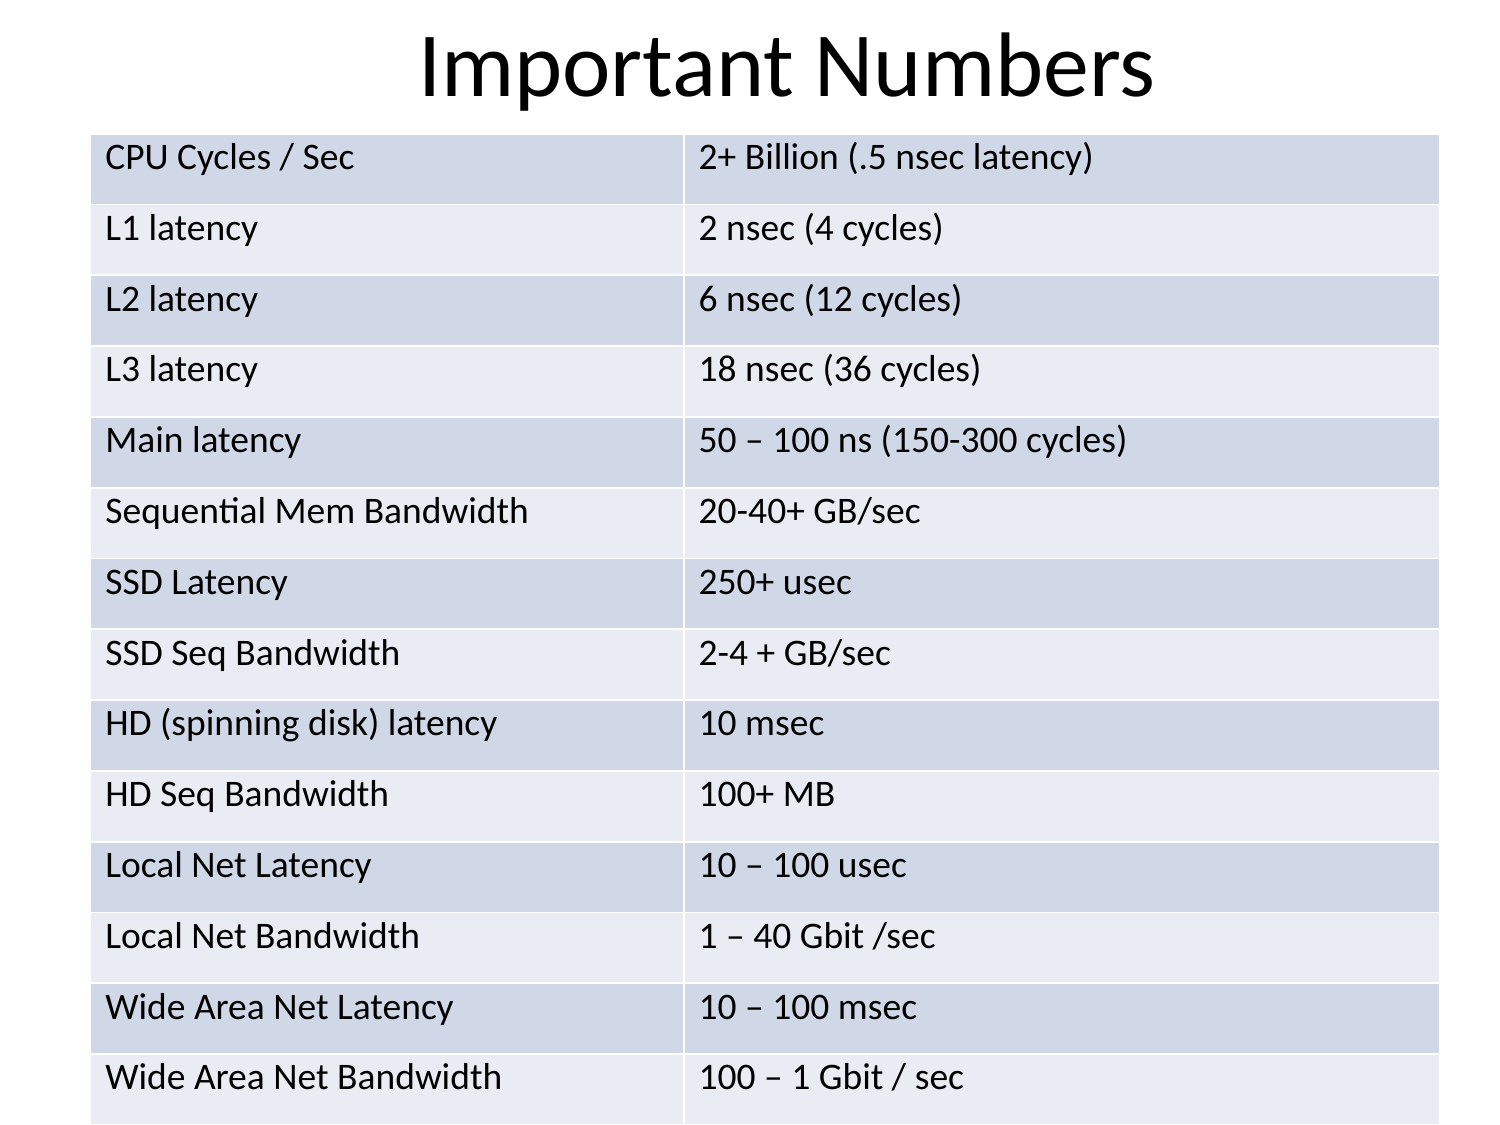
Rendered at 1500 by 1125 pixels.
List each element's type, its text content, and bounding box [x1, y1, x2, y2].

table_cell SSD Seq Bandwidth [91, 630, 683, 699]
table_cell 6 nsec (12 cycles) [685, 276, 1439, 345]
table_cell Local Net Bandwidth [91, 913, 683, 982]
table_cell L1 latency [91, 205, 683, 274]
table_cell 2-4 + GB/sec [685, 630, 1439, 699]
table_cell SSD Latency [91, 559, 683, 628]
table_cell 250+ usec [685, 559, 1439, 628]
table_cell 10 – 100 usec [685, 843, 1439, 912]
table_cell HD (spinning disk) latency [91, 701, 683, 770]
table_cell Main latency [91, 418, 683, 487]
table_cell 1 – 40 Gbit /sec [685, 913, 1439, 982]
table_cell 100 – 1 Gbit / sec [685, 1055, 1439, 1124]
table_cell 100+ MB [685, 772, 1439, 841]
table_header CPU Cycles / Sec [91, 135, 683, 204]
table_cell Local Net Latency [91, 843, 683, 912]
table_cell 10 – 100 msec [685, 984, 1439, 1053]
table_header 2+ Billion (.5 nsec latency) [685, 135, 1439, 204]
table_cell L2 latency [91, 276, 683, 345]
table_cell 10 msec [685, 701, 1439, 770]
table_cell 20-40+ GB/sec [685, 489, 1439, 558]
table_cell Wide Area Net Latency [91, 984, 683, 1053]
table_cell 2 nsec (4 cycles) [685, 205, 1439, 274]
table_cell Wide Area Net Bandwidth [91, 1055, 683, 1124]
table_cell HD Seq Bandwidth [91, 772, 683, 841]
table_cell Sequential Mem Bandwidth [91, 489, 683, 558]
table_cell 50 – 100 ns (150-300 cycles) [685, 418, 1439, 487]
title Important Numbers [112, 0, 1463, 154]
table_cell L3 latency [91, 347, 683, 416]
table_cell 18 nsec (36 cycles) [685, 347, 1439, 416]
